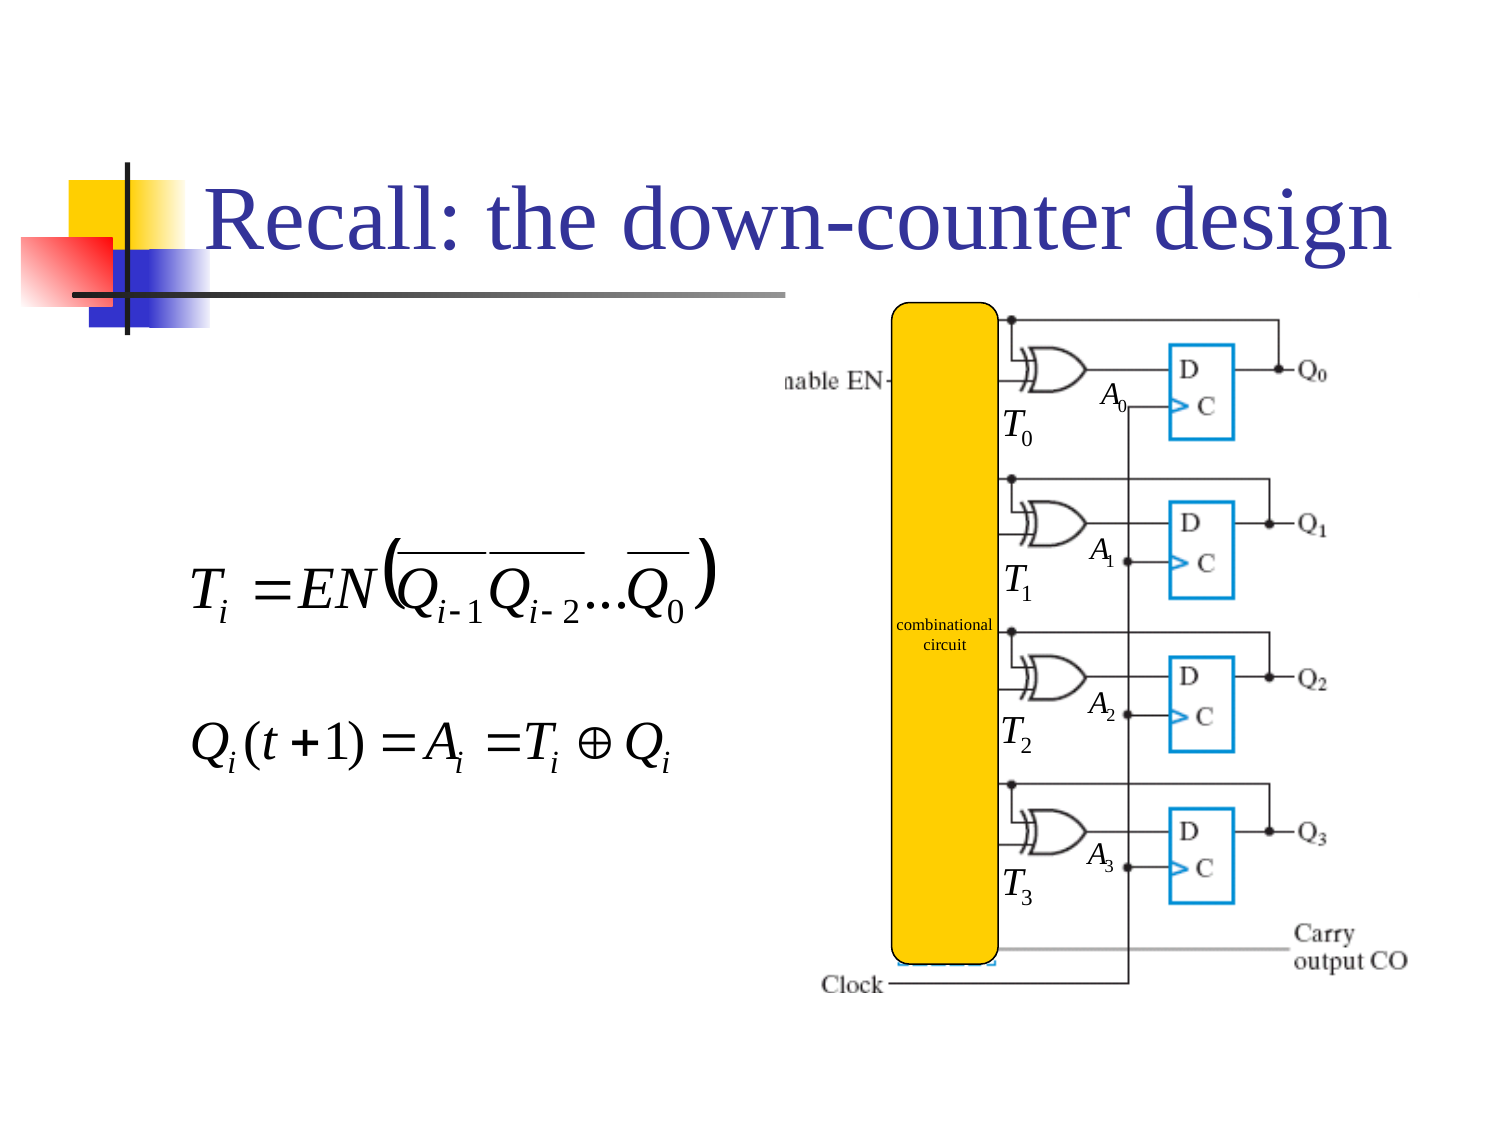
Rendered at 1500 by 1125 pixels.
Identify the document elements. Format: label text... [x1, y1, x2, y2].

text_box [182, 703, 680, 788]
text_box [785, 290, 1419, 993]
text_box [182, 538, 716, 640]
title Recall: the down-counter design [188, 35, 1468, 275]
